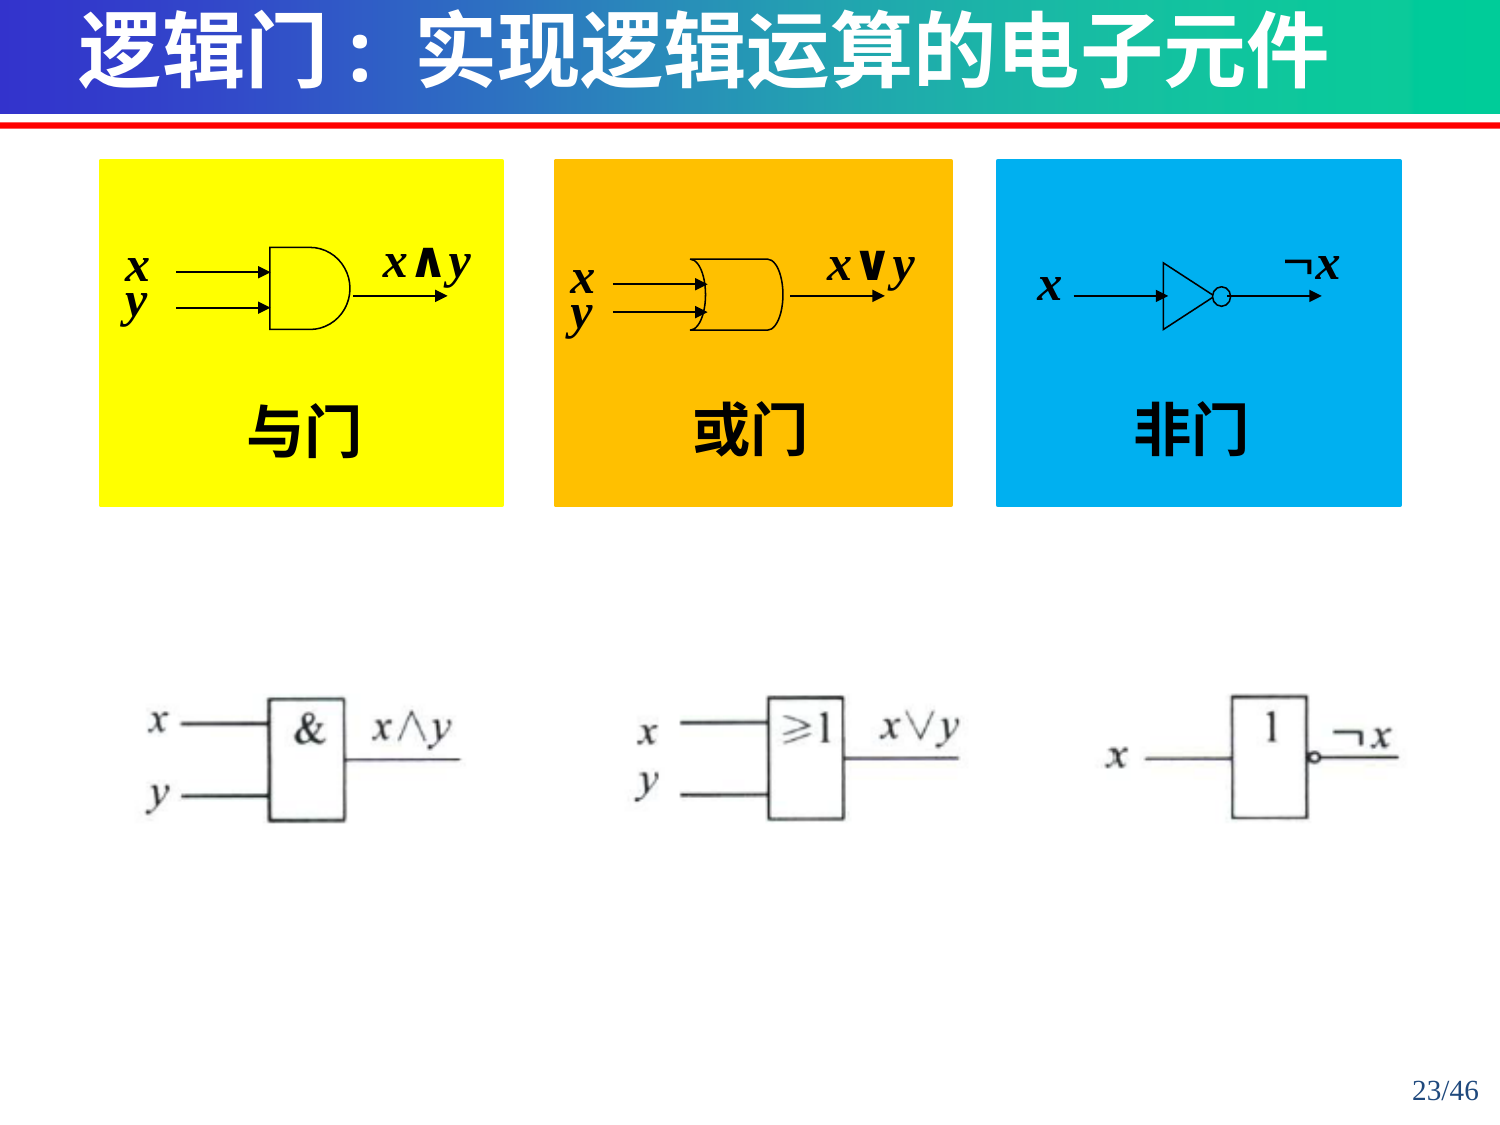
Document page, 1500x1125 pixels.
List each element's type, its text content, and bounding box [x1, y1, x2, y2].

title 逻辑门: 实现逻辑运算的电子元件 [29, 0, 1380, 101]
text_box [100, 160, 510, 506]
picture [0, 0, 1500, 114]
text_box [555, 160, 978, 506]
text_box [997, 160, 1400, 506]
picture [97, 658, 1446, 843]
slide_number 23/46 [1143, 1063, 1495, 1125]
